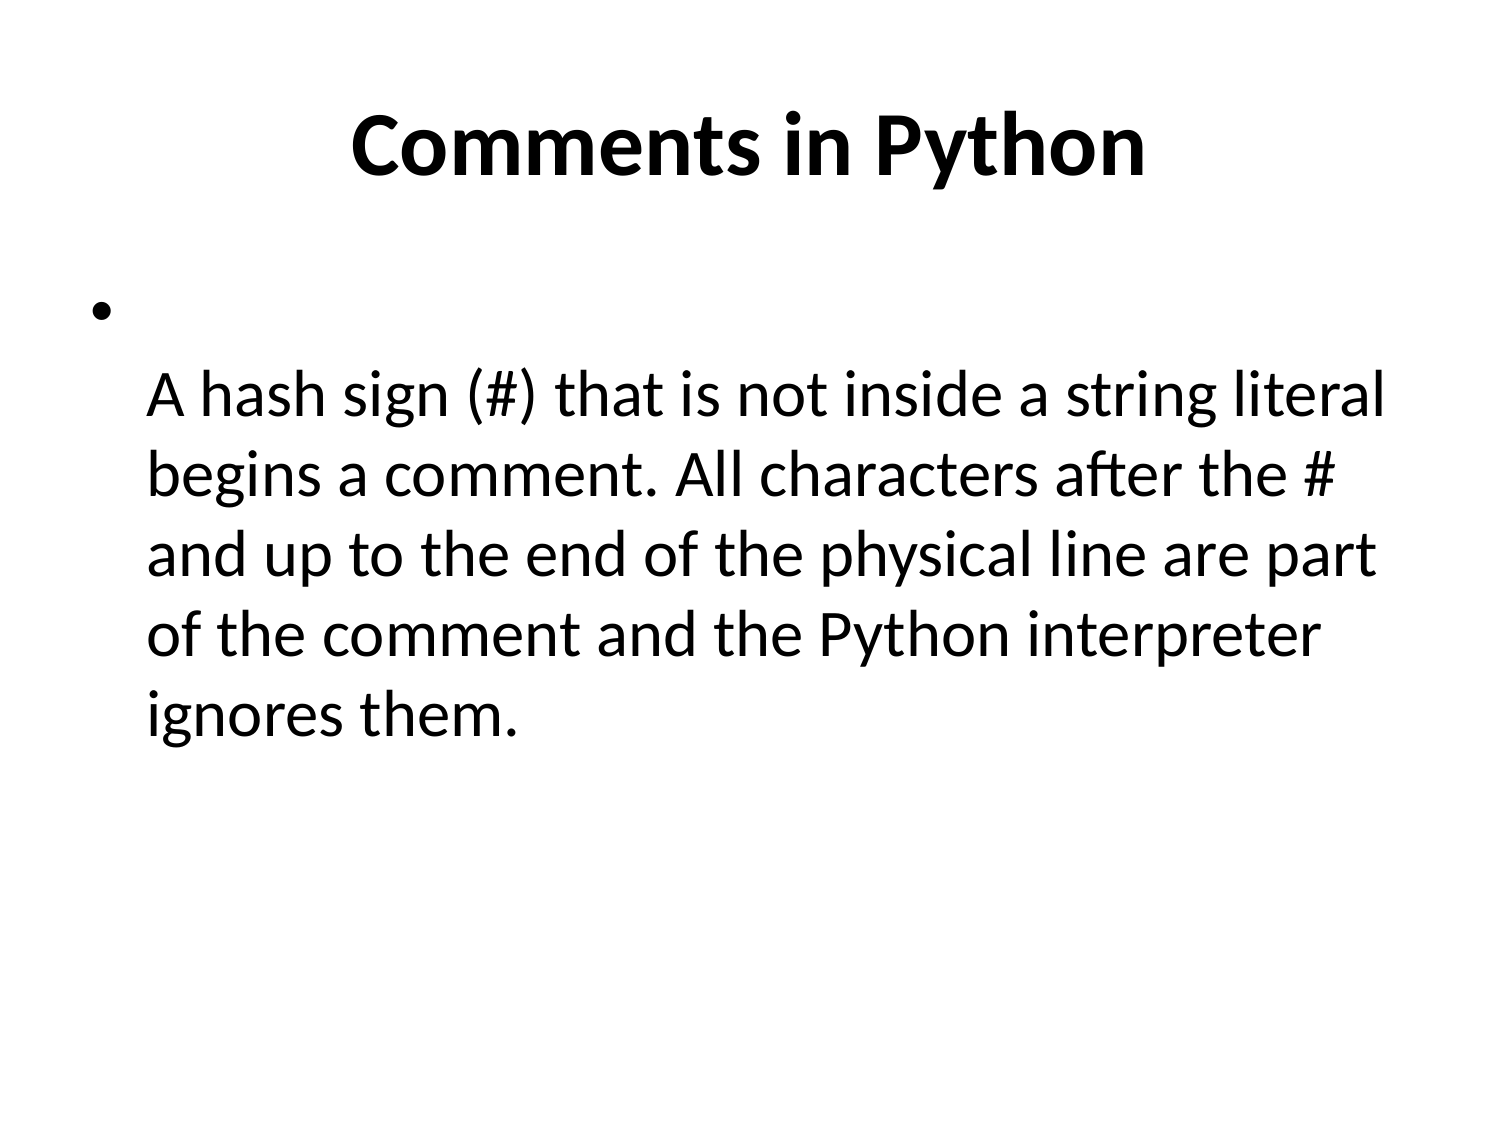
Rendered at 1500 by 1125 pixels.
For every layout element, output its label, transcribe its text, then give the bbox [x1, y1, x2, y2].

title Comments in Python [75, 45, 1425, 233]
list A hash sign (#) that is not inside a string literal begins a comment. All characters after the # and up to the end of the physical line are part of the comment and the Python interpreter ignores them. [75, 262, 1425, 1005]
